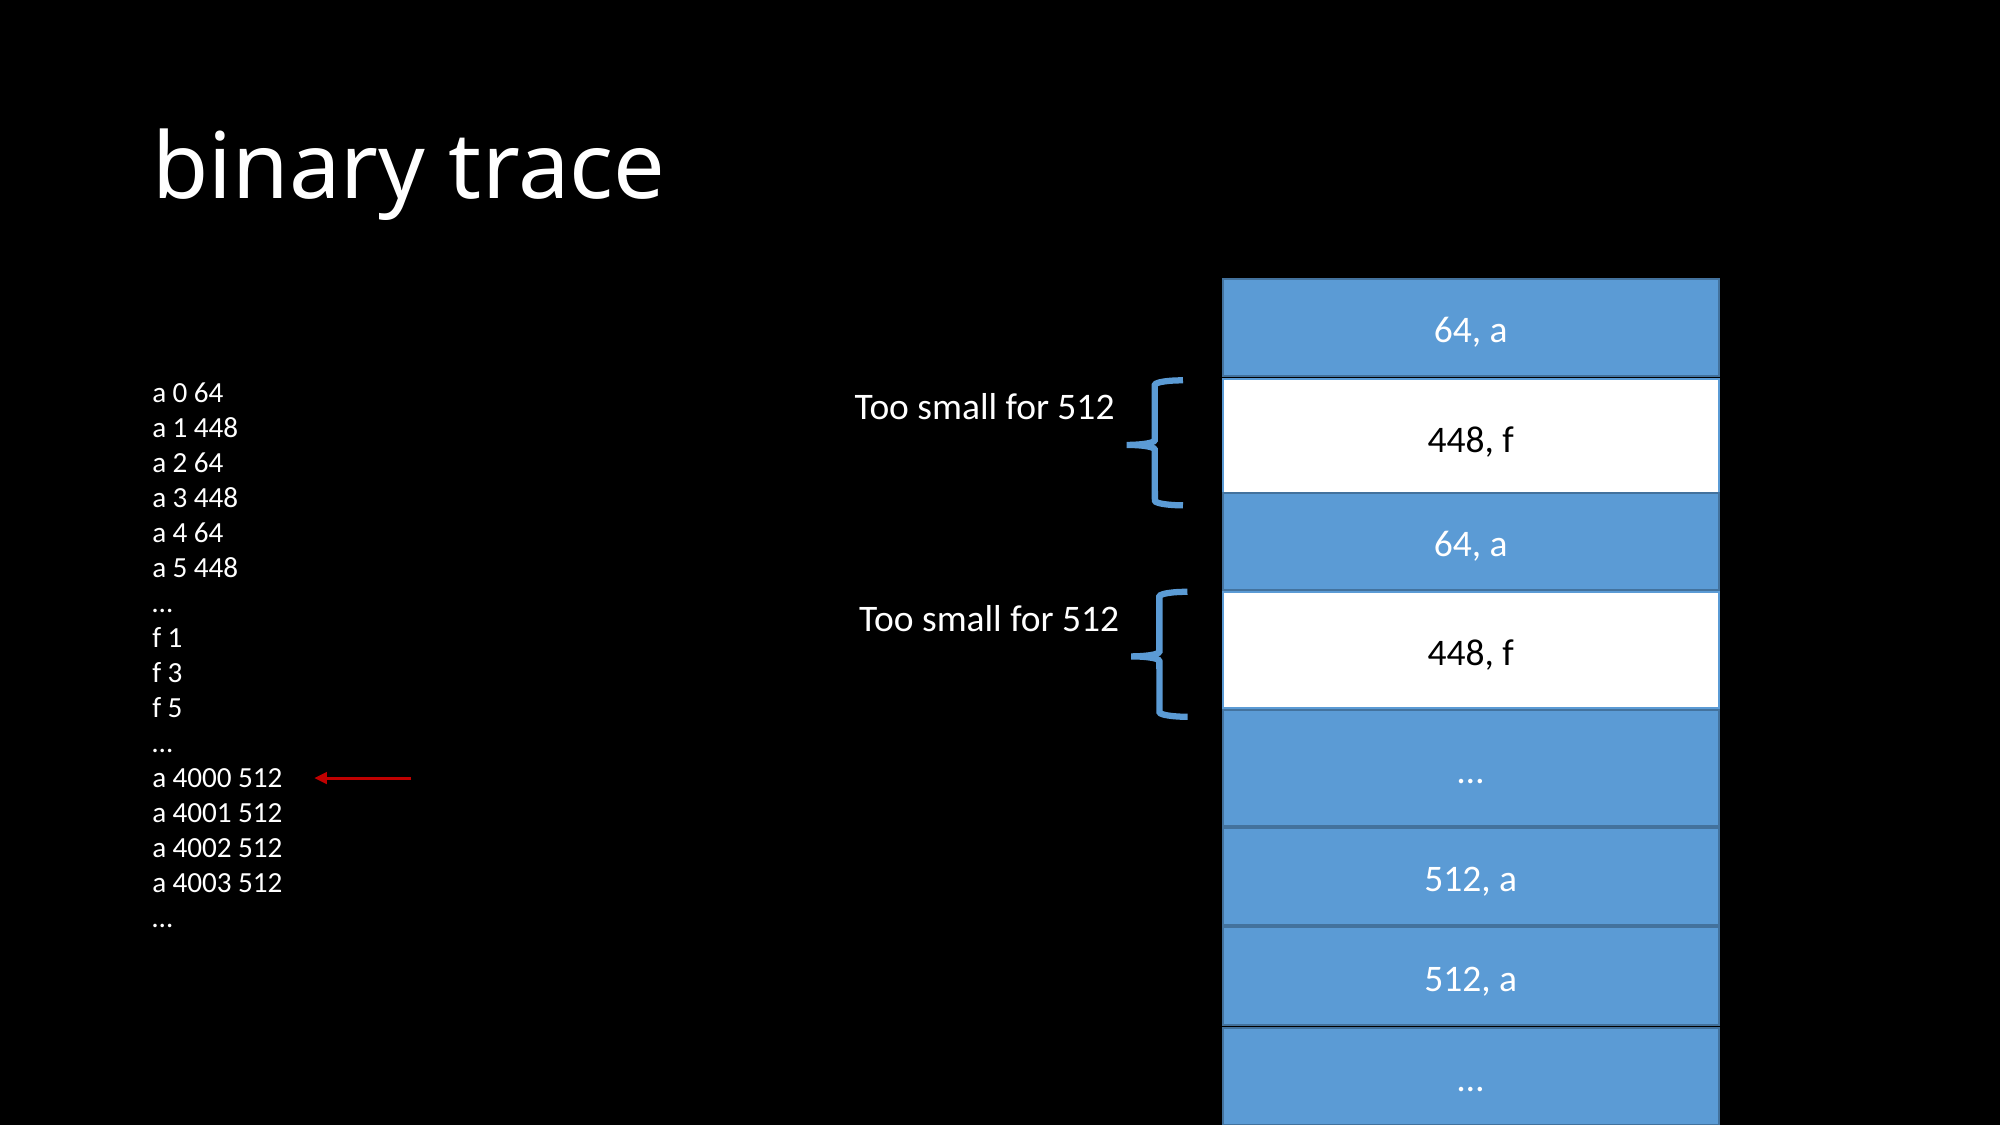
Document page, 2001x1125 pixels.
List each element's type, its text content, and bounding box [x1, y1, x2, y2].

text_box Too small for 512 [844, 586, 1168, 646]
text_box … [1222, 1027, 1720, 1125]
text_box 512, a [1222, 926, 1720, 1026]
text_box [1126, 379, 1183, 506]
text_box [1131, 591, 1188, 718]
text_box a 0 64 a 1 448 a 2 64 a 3 448 a 4 64 a 5 448 … f 1 f 3 f 5 … a 4000 512 a 4001 512 a 4002 512 a 4003 512 … [137, 366, 430, 976]
text_box 64, a [1222, 278, 1720, 377]
text_box 448, f [1222, 591, 1720, 709]
text_box … [1222, 709, 1720, 827]
text_box Too small for 512 [839, 374, 1163, 435]
title binary trace [137, 59, 1863, 278]
text_box 64, a [1222, 492, 1720, 591]
text_box 512, a [1222, 827, 1720, 926]
text_box 448, f [1222, 378, 1720, 492]
